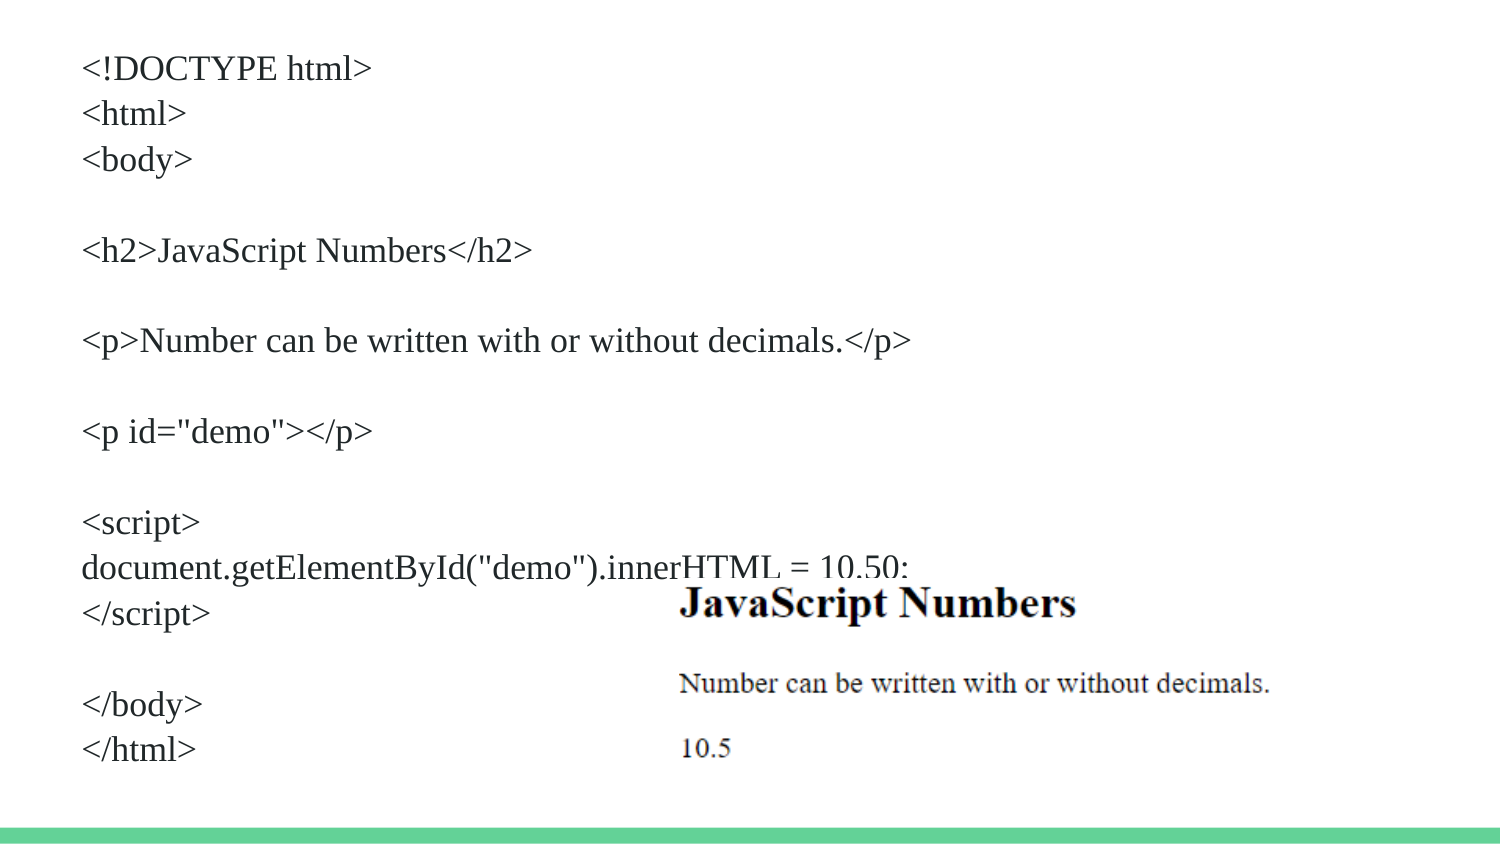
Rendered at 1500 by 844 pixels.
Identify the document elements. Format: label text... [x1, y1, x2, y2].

picture [679, 578, 1277, 775]
list <!DOCTYPE html> <html> <body> <h2>JavaScript Numbers</h2> <p>Number can be written with or without decimals.</p> <p id="demo"></p> <script> document.getElementById("demo").innerHTML = 10.50; </script> </body> </html> [51, 27, 1449, 791]
